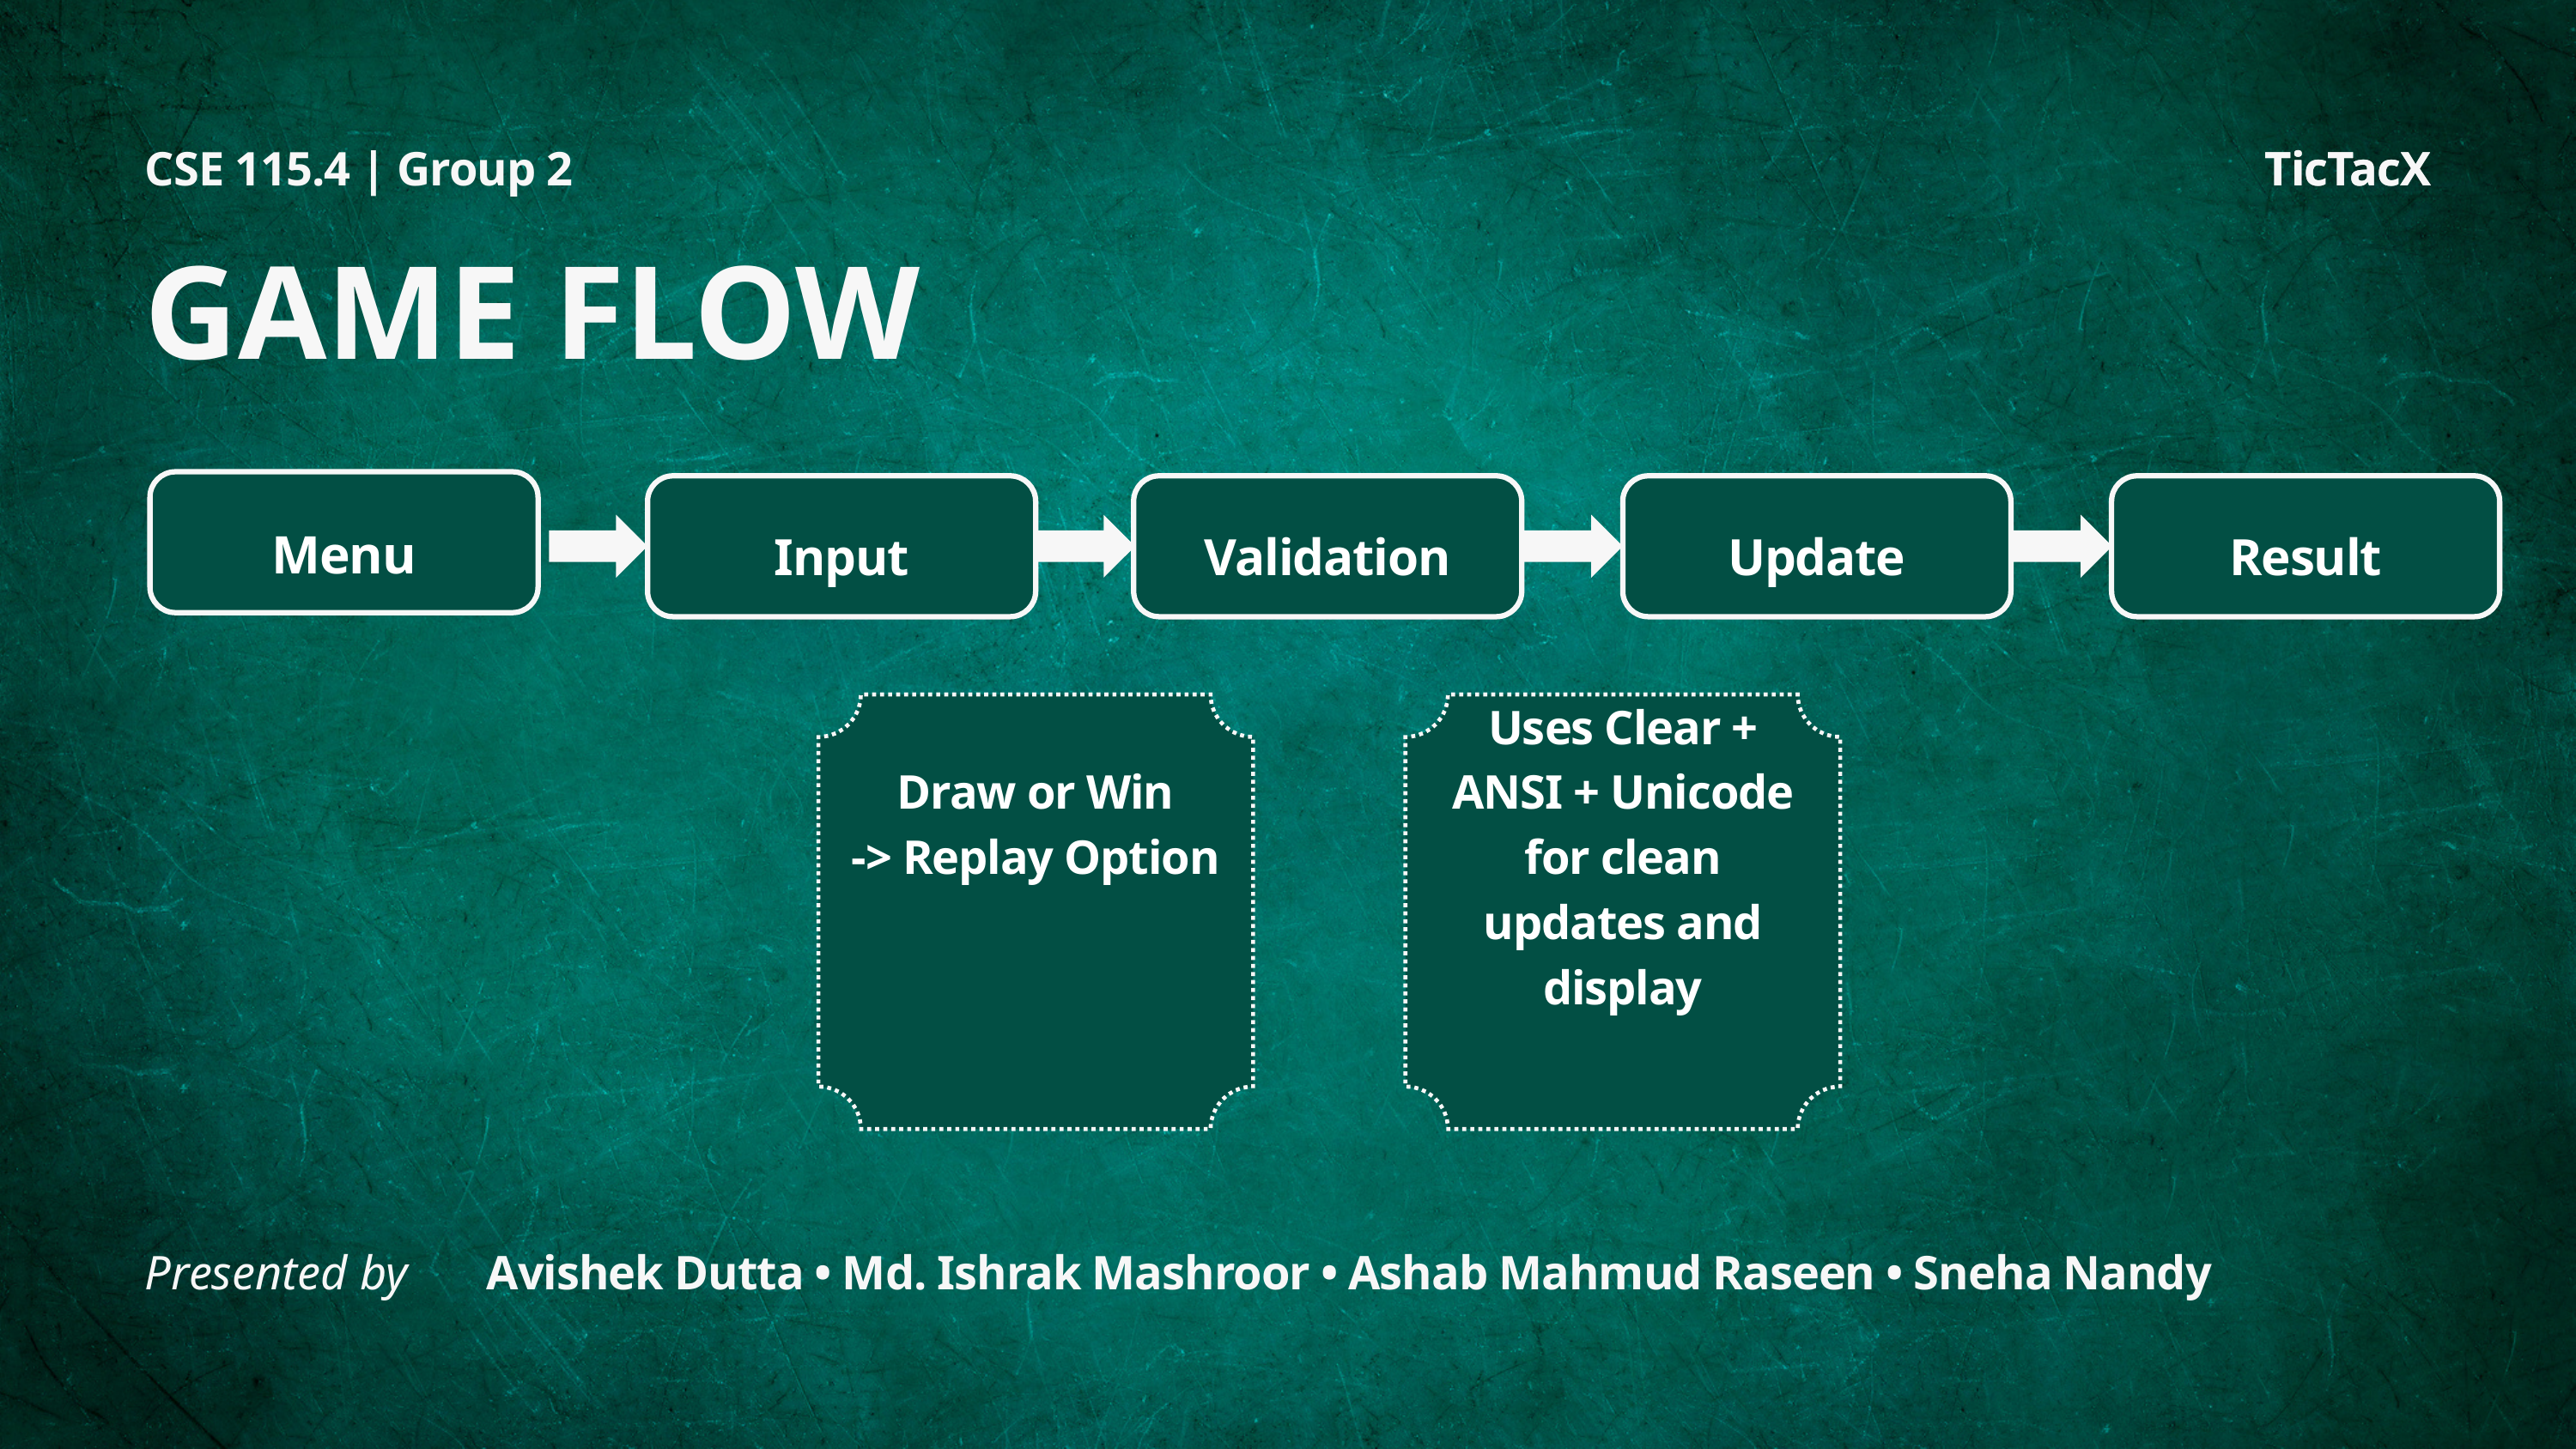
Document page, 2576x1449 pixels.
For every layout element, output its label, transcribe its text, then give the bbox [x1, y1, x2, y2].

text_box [647, 476, 1036, 617]
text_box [1405, 694, 1841, 1130]
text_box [149, 471, 538, 613]
text_box GAME FLOW [144, 204, 1037, 385]
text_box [817, 694, 1254, 1130]
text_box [1622, 476, 2012, 617]
picture [0, 0, 2576, 1449]
text_box TicTacX [2010, 130, 2432, 196]
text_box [2013, 514, 2113, 579]
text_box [1133, 476, 1522, 617]
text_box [1036, 514, 1136, 579]
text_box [549, 514, 648, 579]
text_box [1523, 514, 1624, 579]
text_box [2111, 476, 2500, 617]
